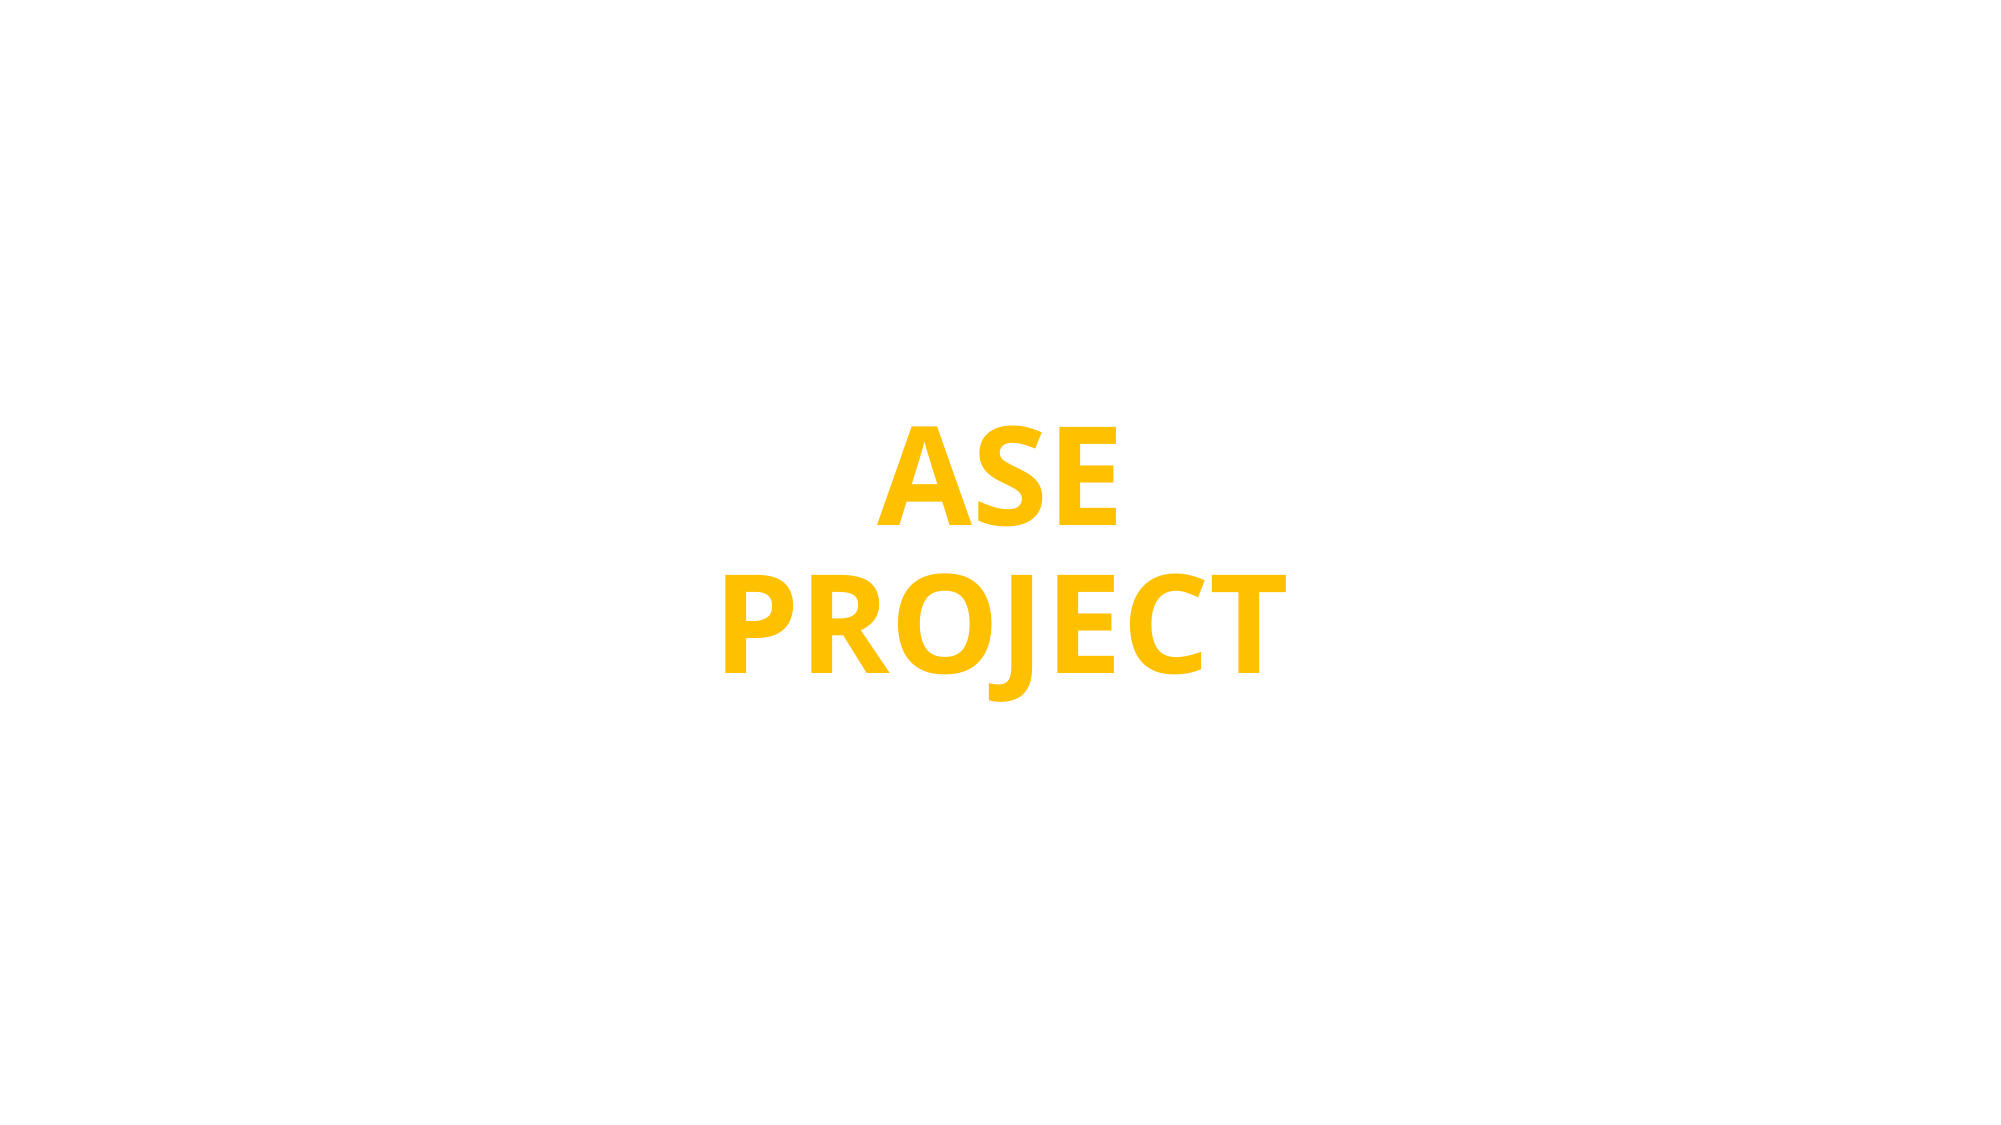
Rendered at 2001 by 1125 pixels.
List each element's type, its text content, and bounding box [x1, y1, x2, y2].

title ASE PROJECT [251, 253, 1752, 712]
